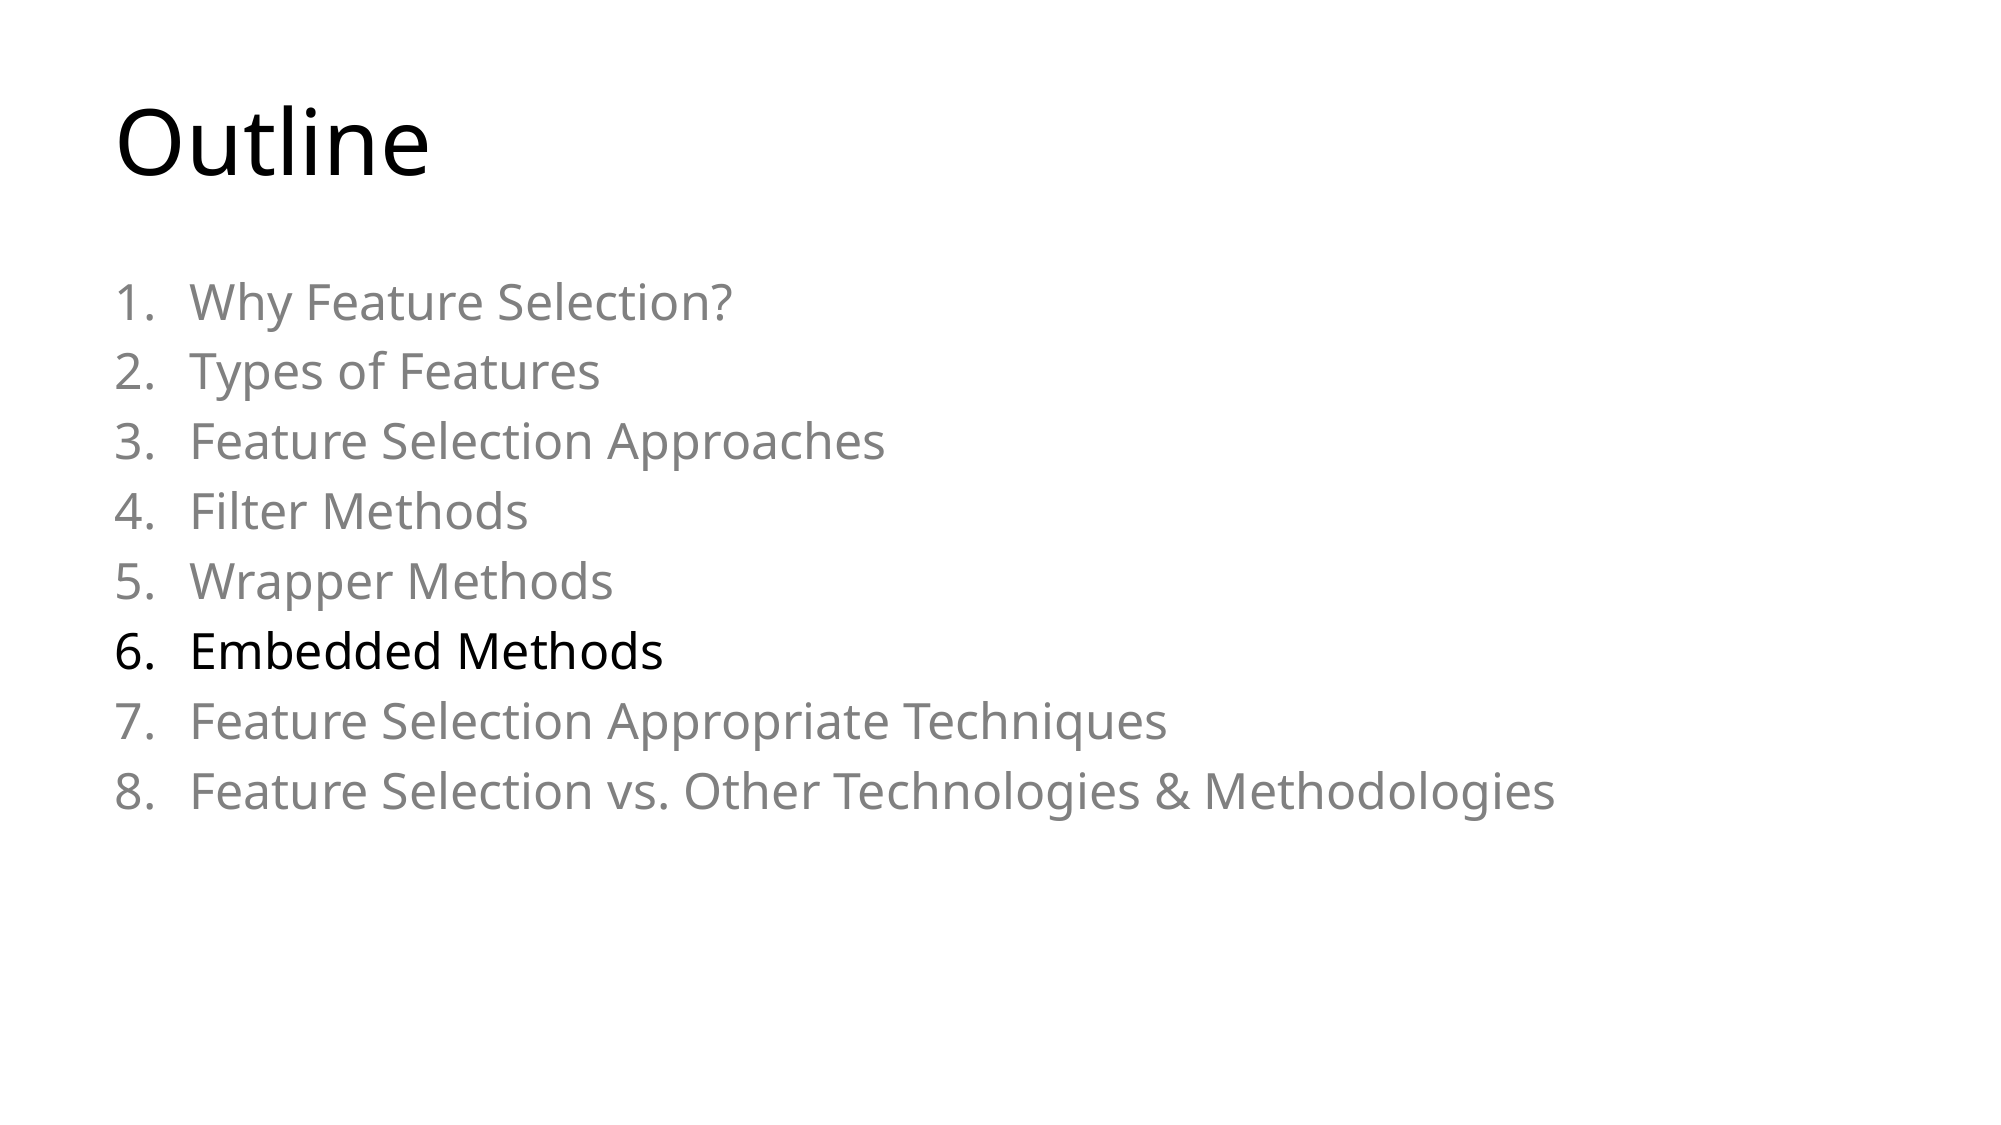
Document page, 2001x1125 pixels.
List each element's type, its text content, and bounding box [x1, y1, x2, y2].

list Why Feature Selection? Types of Features Feature Selection Approaches Filter Methods Wrapper Methods Embedded Methods Feature Selection Appropriate Techniques Feature Selection vs. Other Technologies & Methodologies [99, 262, 1901, 1006]
title Outline [99, 44, 1901, 233]
